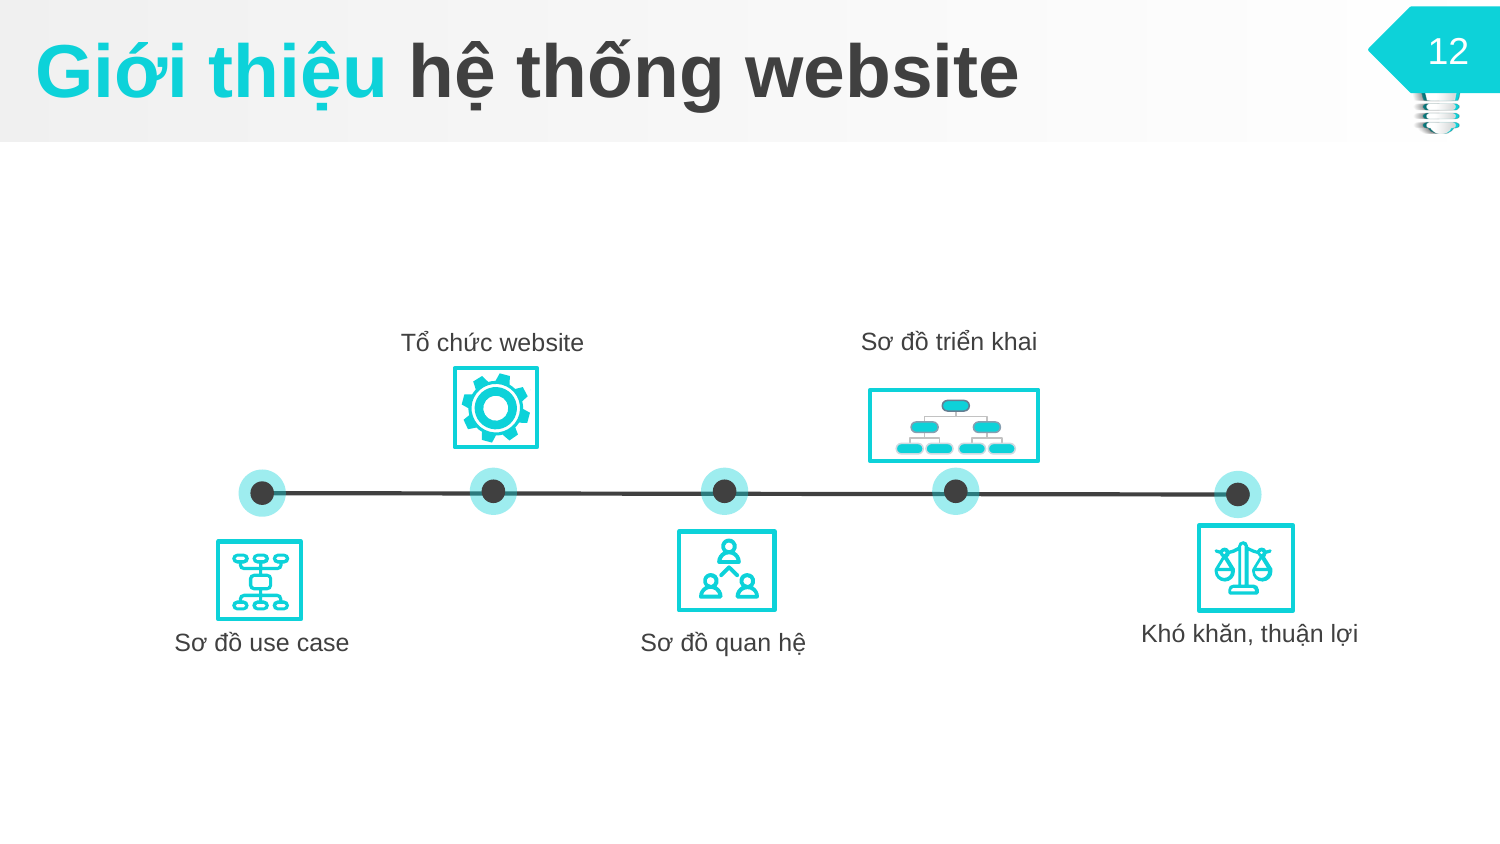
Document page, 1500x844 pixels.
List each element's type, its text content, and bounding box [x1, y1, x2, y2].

text_box [1214, 541, 1273, 595]
text_box Sơ đồ use case [93, 619, 432, 664]
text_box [931, 467, 980, 516]
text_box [238, 469, 287, 517]
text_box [469, 467, 518, 516]
text_box [1198, 525, 1294, 610]
text_box 12 [1368, 6, 1500, 94]
text_box [232, 553, 290, 611]
text_box [454, 368, 538, 448]
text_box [896, 400, 1016, 455]
text_box [870, 389, 1039, 462]
text_box [218, 541, 302, 619]
text_box Sơ đồ triển khai [780, 317, 1119, 363]
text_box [1214, 470, 1262, 519]
text_box Tổ chức website [323, 318, 662, 364]
text_box [459, 371, 533, 445]
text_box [700, 467, 749, 516]
text_box Khó khăn, thuận lợi [1080, 610, 1419, 656]
text_box Sơ đồ quan hệ [554, 619, 893, 664]
title Giới thiệu hệ thống website [0, 4, 1500, 132]
text_box [679, 531, 775, 611]
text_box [698, 538, 760, 599]
